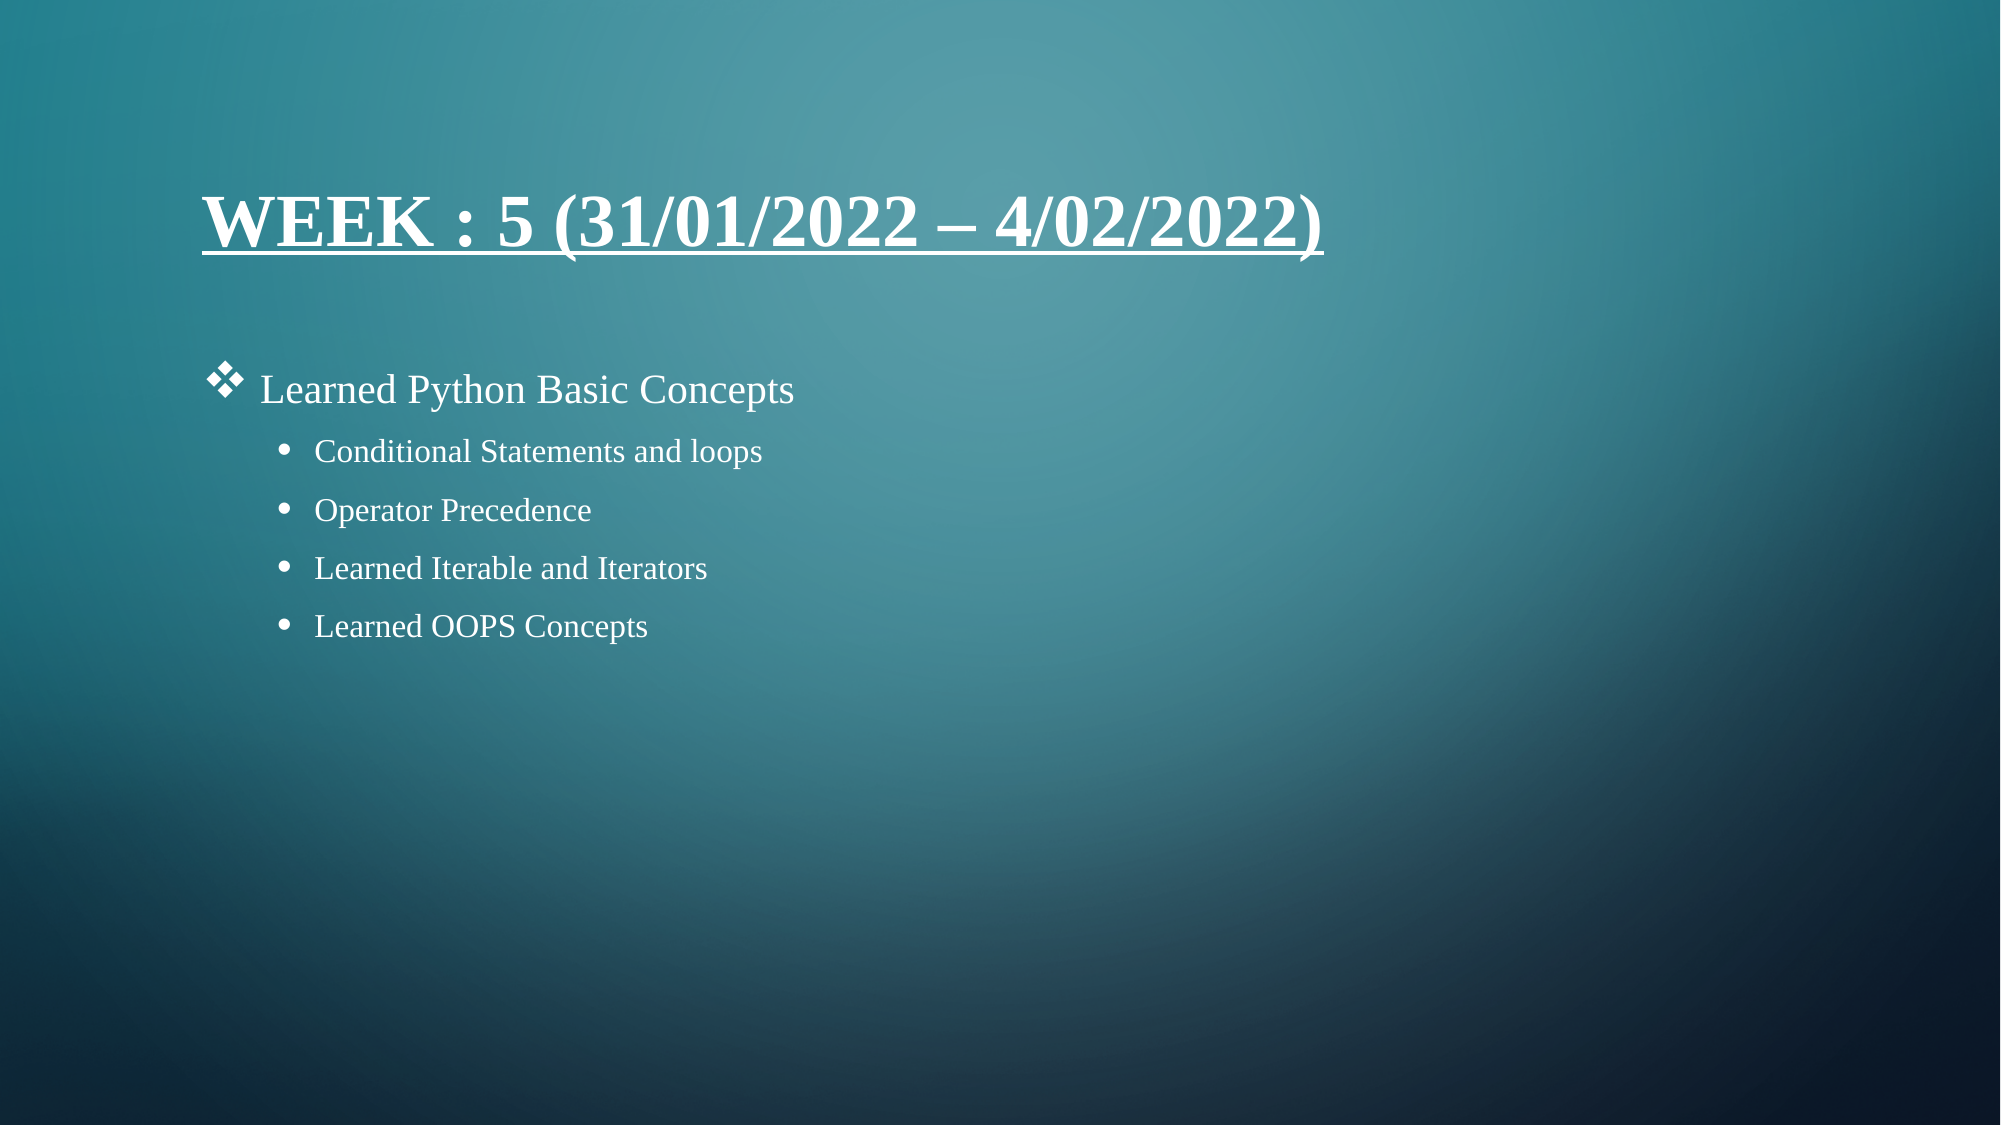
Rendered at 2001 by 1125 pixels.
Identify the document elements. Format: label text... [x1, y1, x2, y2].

text_box WEEK : 5 (31/01/2022 – 4/02/2022) [187, 101, 1813, 343]
picture [0, 0, 2001, 1125]
text_box Learned Python Basic Concepts Conditional Statements and loops Operator Precedence Learned Iterable and Iterators Learned OOPS Concepts [187, 343, 1813, 978]
